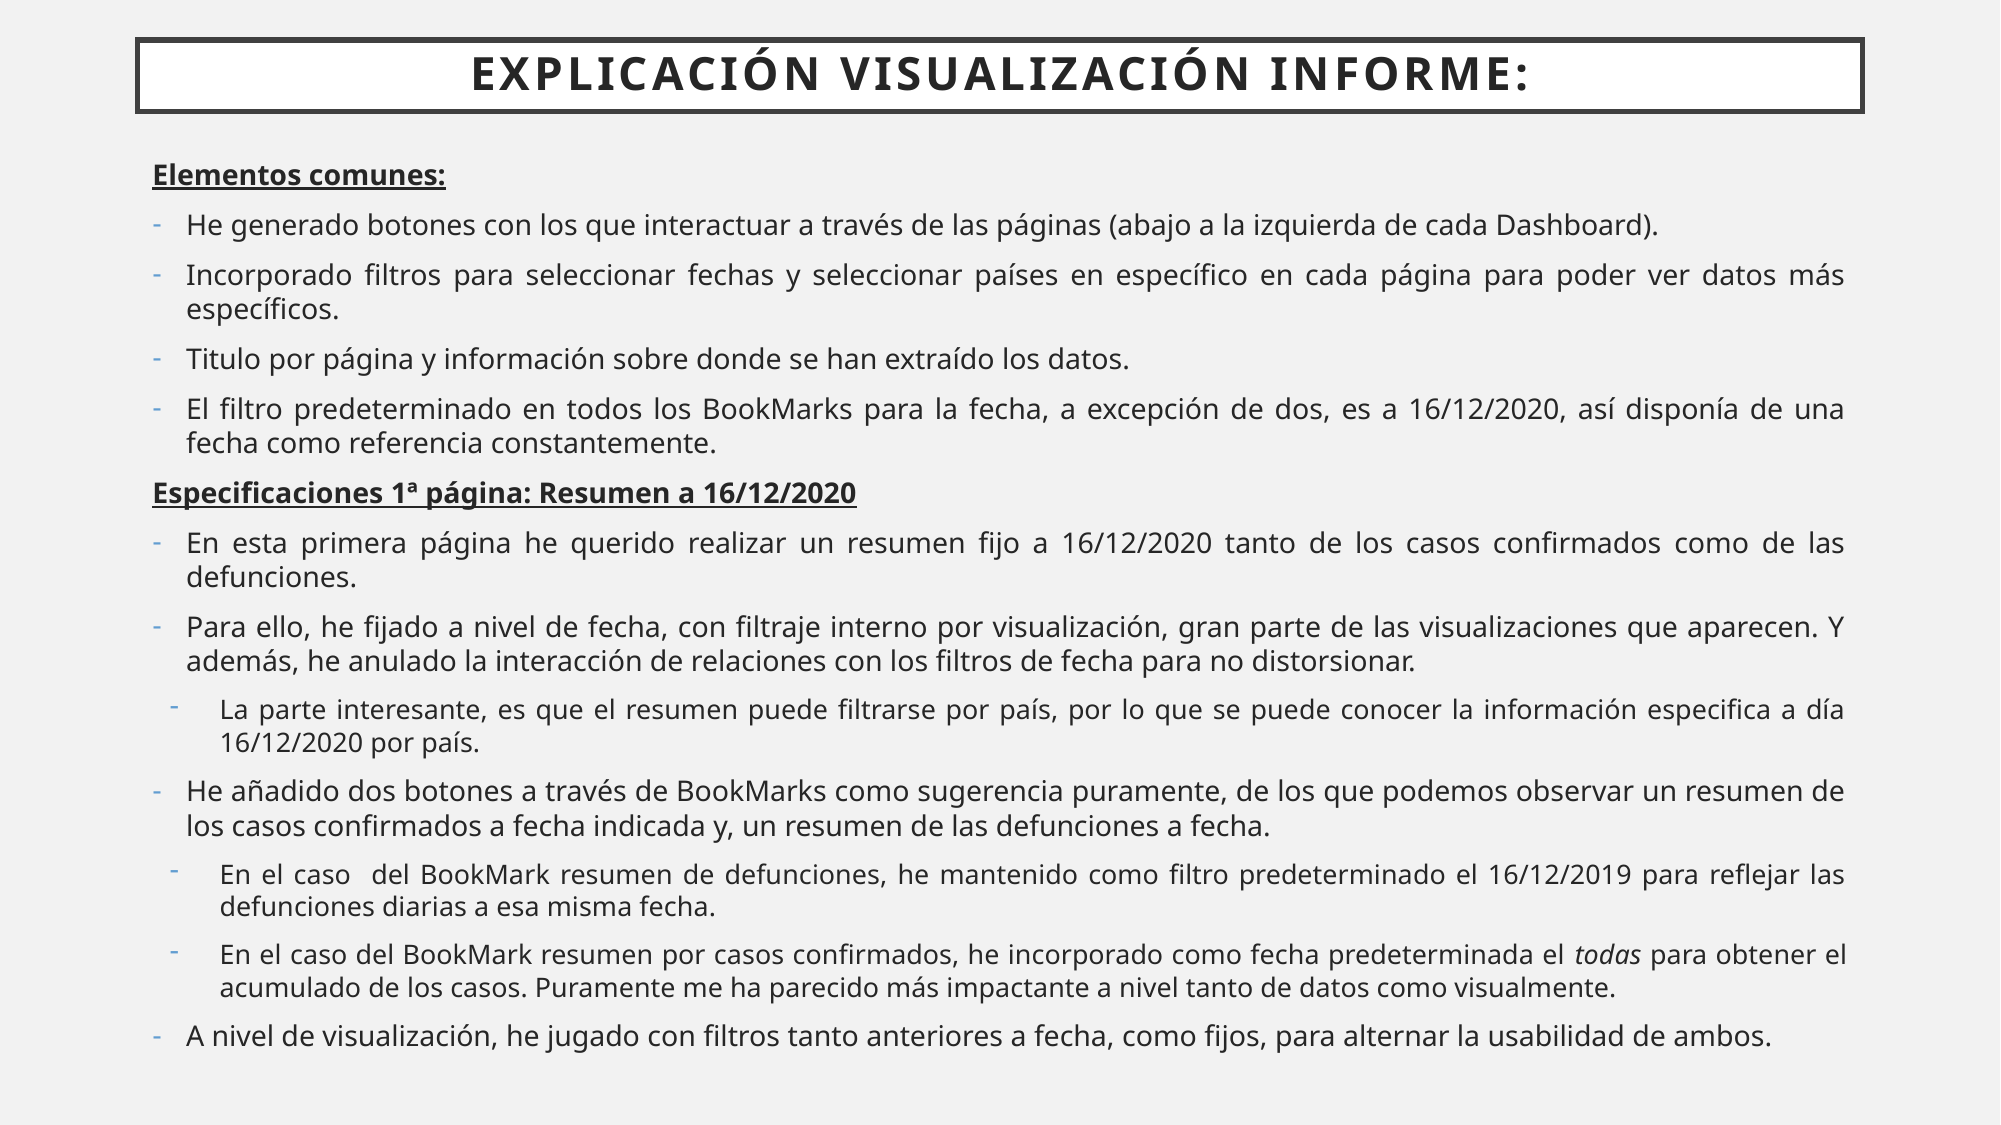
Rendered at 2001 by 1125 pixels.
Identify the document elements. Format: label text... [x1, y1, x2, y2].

list Elementos comunes: He generado botones con los que interactuar a través de las páginas (abajo a la izquierda de cada Dashboard). Incorporado filtros para seleccionar fechas y seleccionar países en específico en cada página para poder ver datos más específicos. Titulo por página y información sobre donde se han extraído los datos. El filtro predeterminado en todos los BookMarks para la fecha, a excepción de dos, es a 16/12/2020, así disponía de una fecha como referencia constantemente. Especificaciones 1ª página: Resumen a 16/12/2020 En esta primera página he querido realizar un resumen fijo a 16/12/2020 tanto de los casos confirmados como de las defunciones. Para ello, he fijado a nivel de fecha, con filtraje interno por visualización, gran parte de las visualizaciones que aparecen. Y además, he anulado la interacción de relaciones con los filtros de fecha para no distorsionar. La parte interesante, es que el resumen puede filtrarse por país, por lo que se puede conocer la información especifica a día 16/12/2020 por país. He añadido dos botones a través de BookMarks como sugerencia puramente, de los que podemos observar un resumen de los casos confirmados a fecha indicada y, un resumen de las defunciones a fecha. En el caso del BookMark resumen de defunciones, he mantenido como filtro predeterminado el 16/12/2019 para reflejar las defunciones diarias a esa misma fecha. En el caso del BookMark resumen por casos confirmados, he incorporado como fecha predeterminada el todas para obtener el acumulado de los casos. Puramente me ha parecido más impactante a nivel tanto de datos como visualmente. A nivel de visualización, he jugado con filtros tanto anteriores a fecha, como fijos, para alternar la usabilidad de ambos. [137, 149, 1863, 1060]
title Explicación visualización Informe: [135, 37, 1865, 114]
